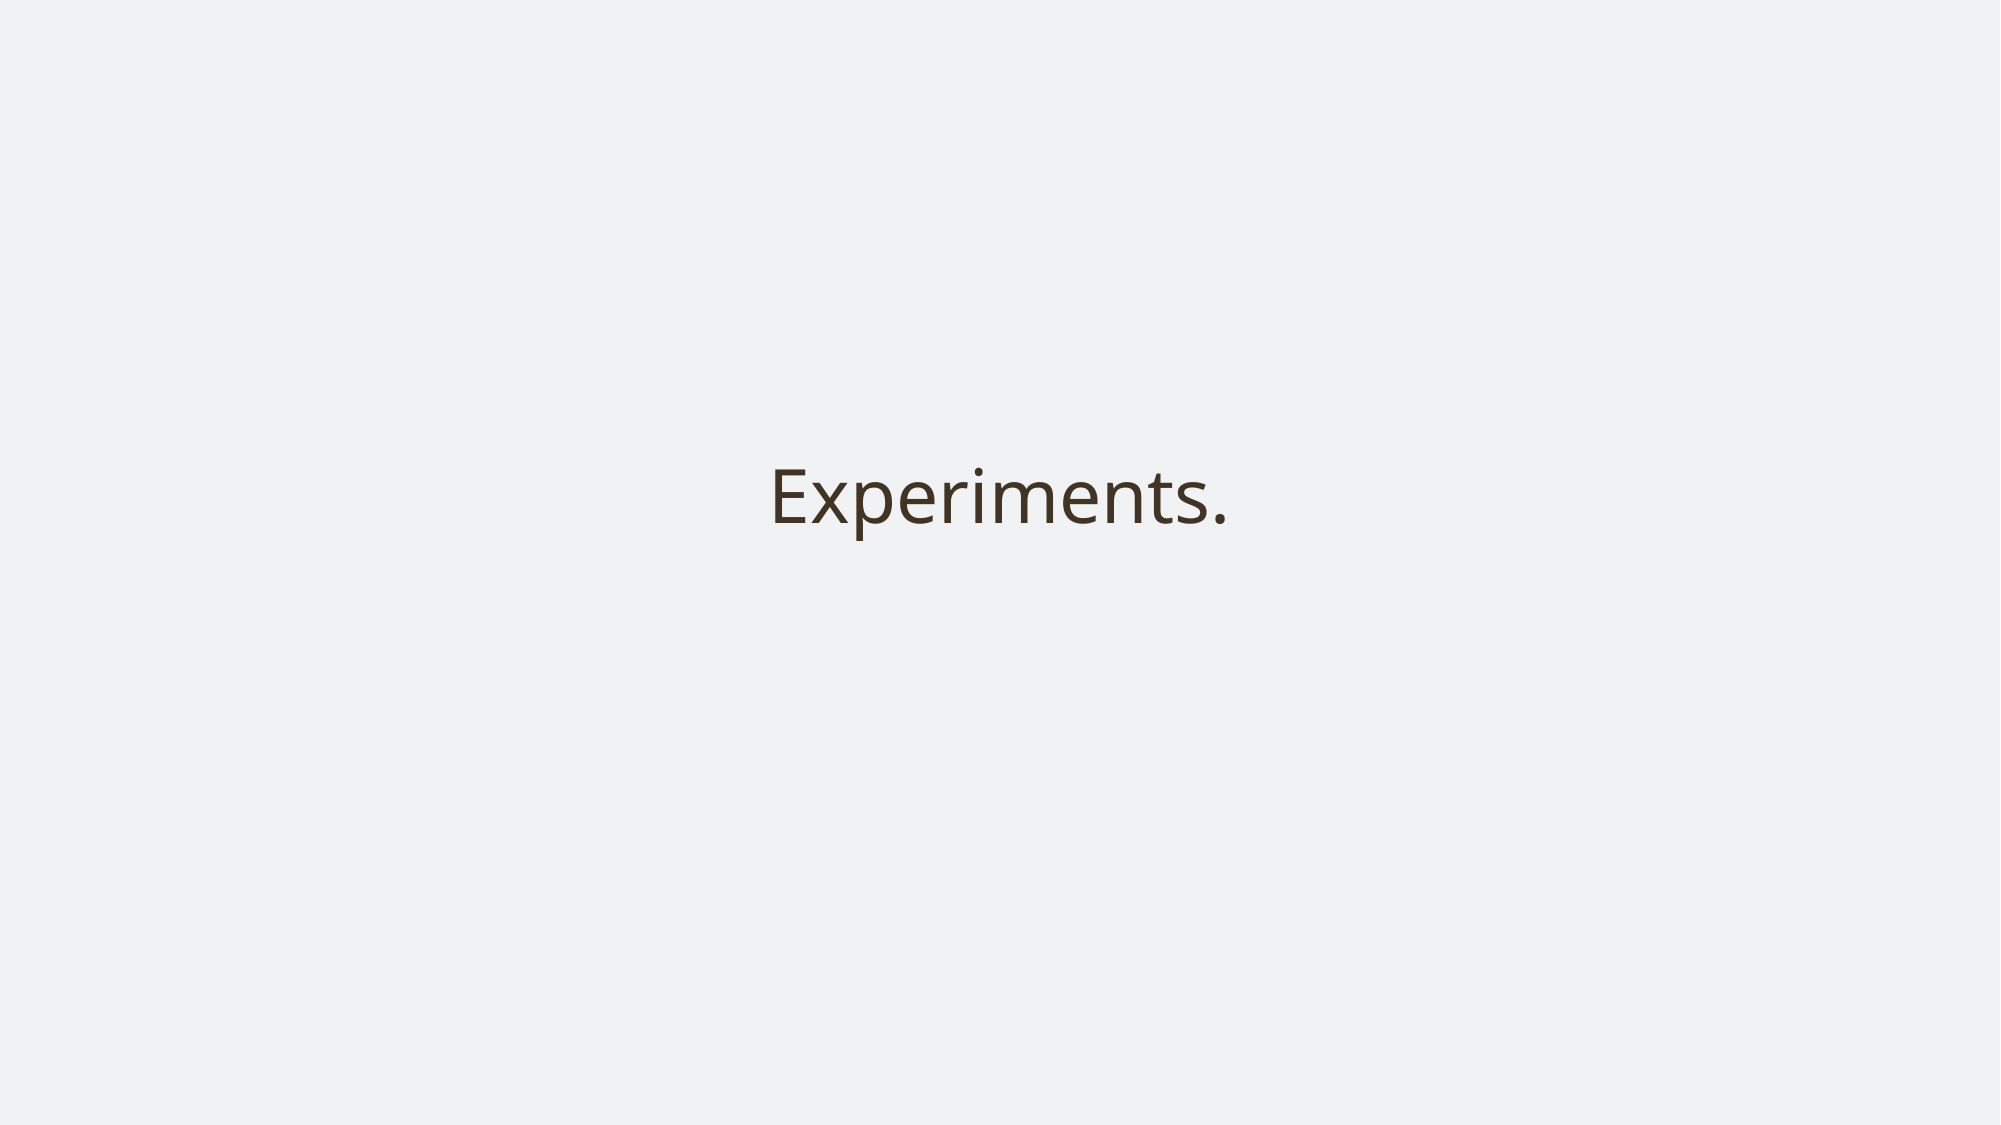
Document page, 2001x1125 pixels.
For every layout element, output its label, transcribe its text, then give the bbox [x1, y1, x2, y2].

title Experiments. [249, 184, 1750, 547]
